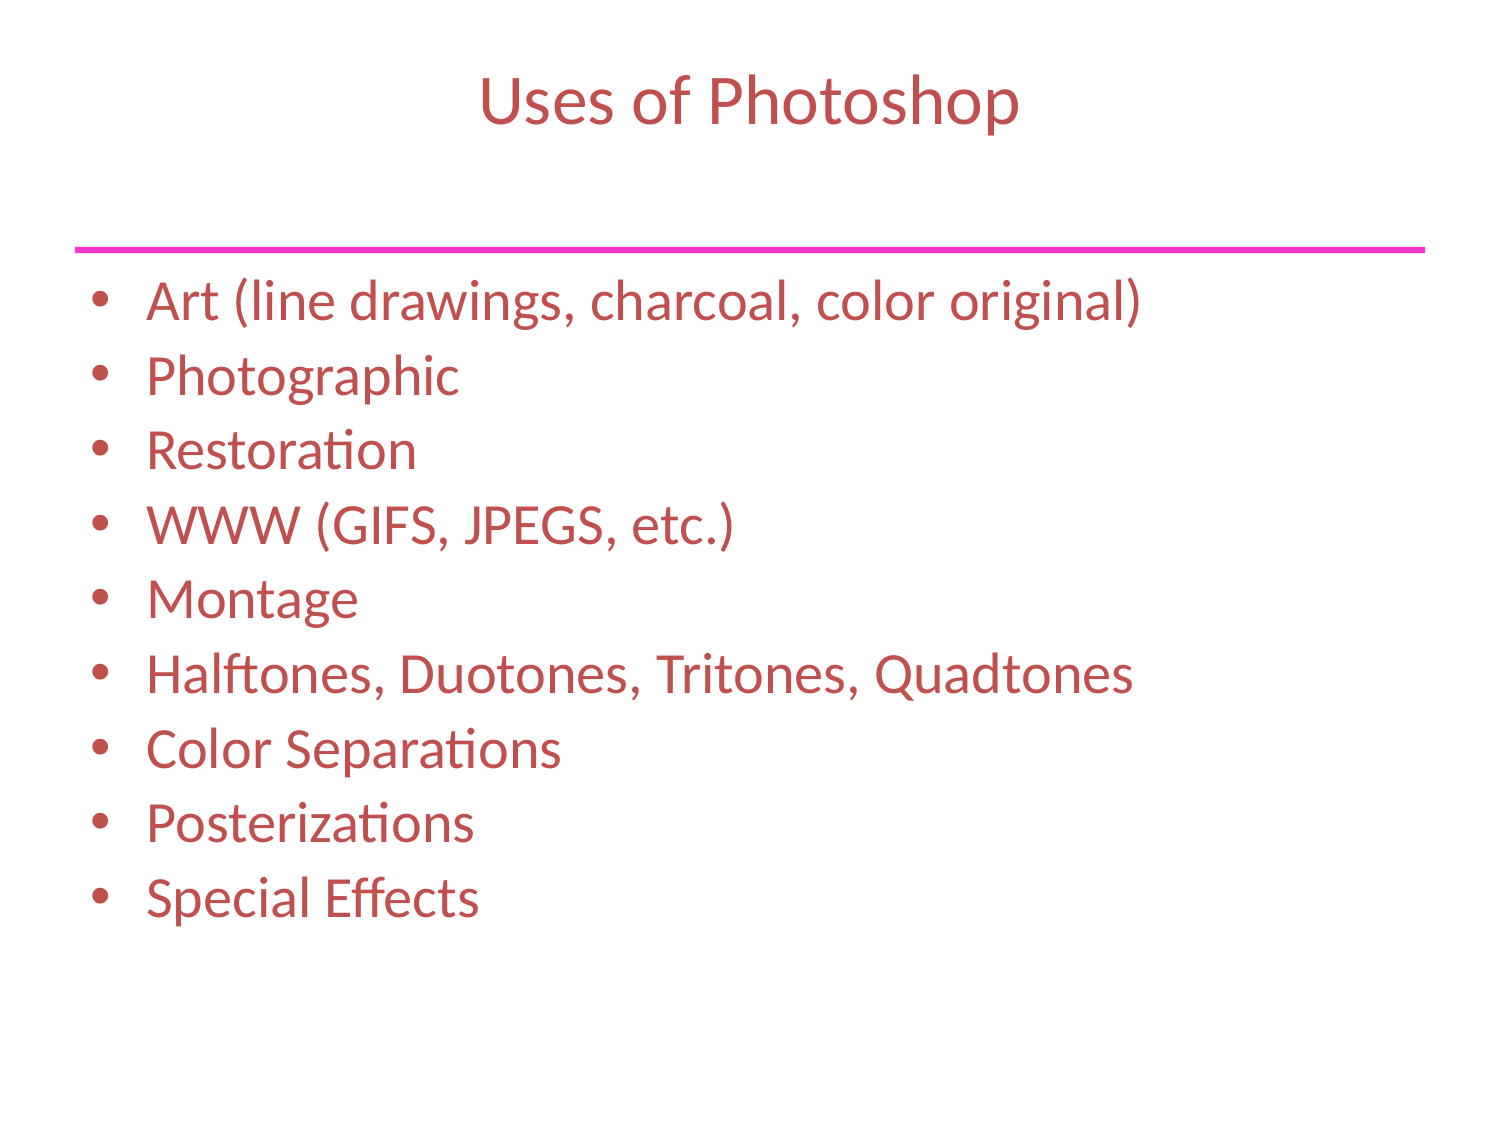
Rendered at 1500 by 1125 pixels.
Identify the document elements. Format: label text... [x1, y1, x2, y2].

title Uses of Photoshop [75, 45, 1425, 233]
list Art (line drawings, charcoal, color original) Photographic Restoration WWW (GIFS, JPEGS, etc.) Montage Halftones, Duotones, Tritones, Quadtones Color Separations Posterizations Special Effects [75, 262, 1425, 1005]
